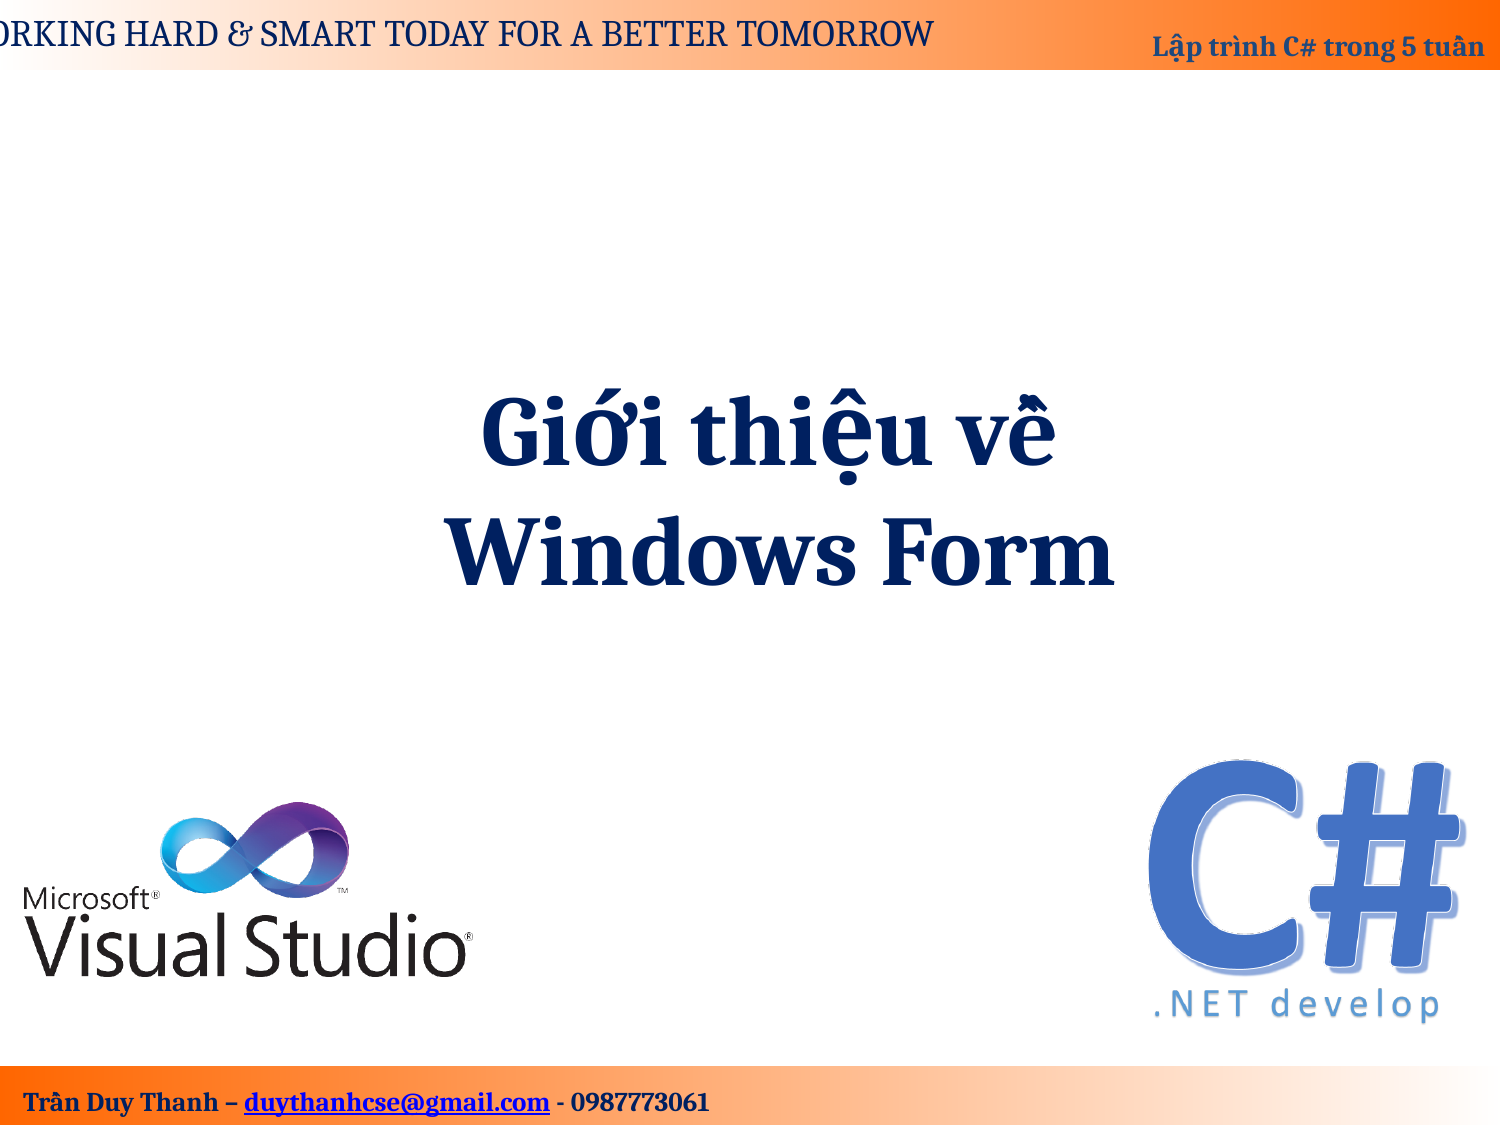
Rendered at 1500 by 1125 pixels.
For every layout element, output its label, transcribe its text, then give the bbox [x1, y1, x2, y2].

picture [1124, 749, 1477, 1030]
picture [24, 801, 473, 977]
text_box Giới thiệu về Windows Form [187, 433, 1375, 538]
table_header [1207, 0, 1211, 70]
